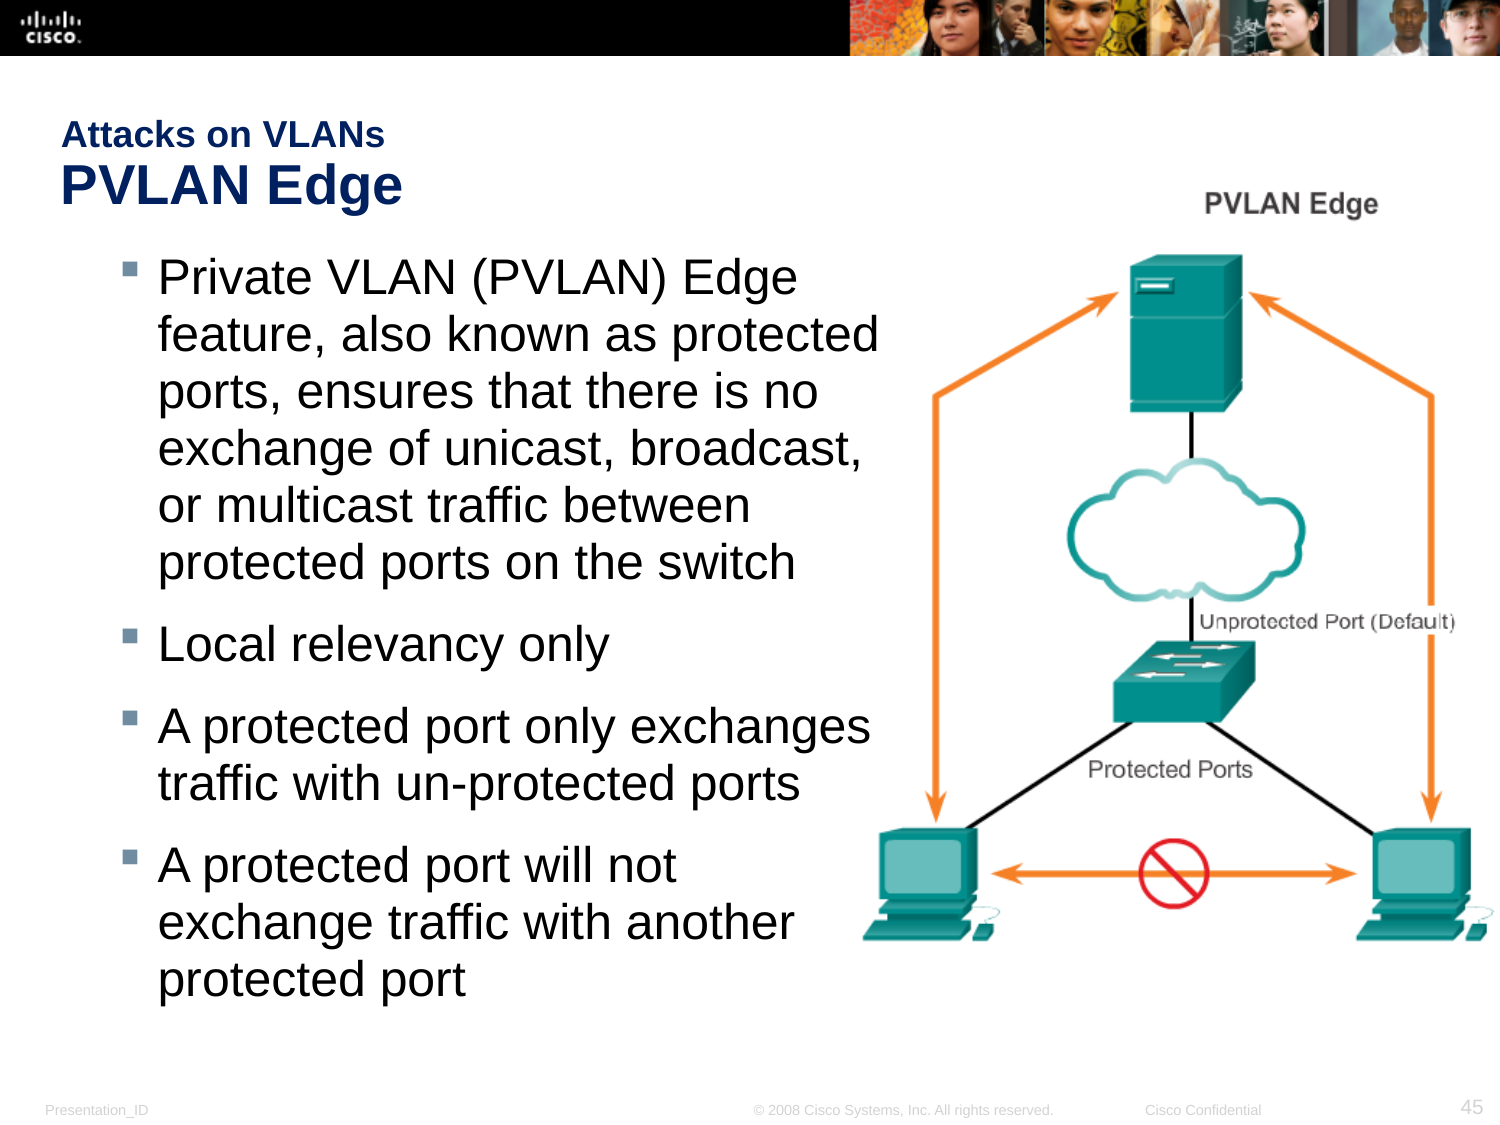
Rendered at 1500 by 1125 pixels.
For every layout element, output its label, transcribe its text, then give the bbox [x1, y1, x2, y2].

picture [0, 0, 1500, 56]
picture [849, 188, 1500, 951]
title Attacks on VLANs PVLAN Edge [47, 85, 1384, 224]
list Private VLAN (PVLAN) Edge feature, also known as protected ports, ensures that there is no exchange of unicast, broadcast, or multicast traffic between protected ports on the switch Local relevancy only A protected port only exchanges traffic with un-protected ports A protected port will not exchange traffic with another protected port [104, 242, 898, 1070]
